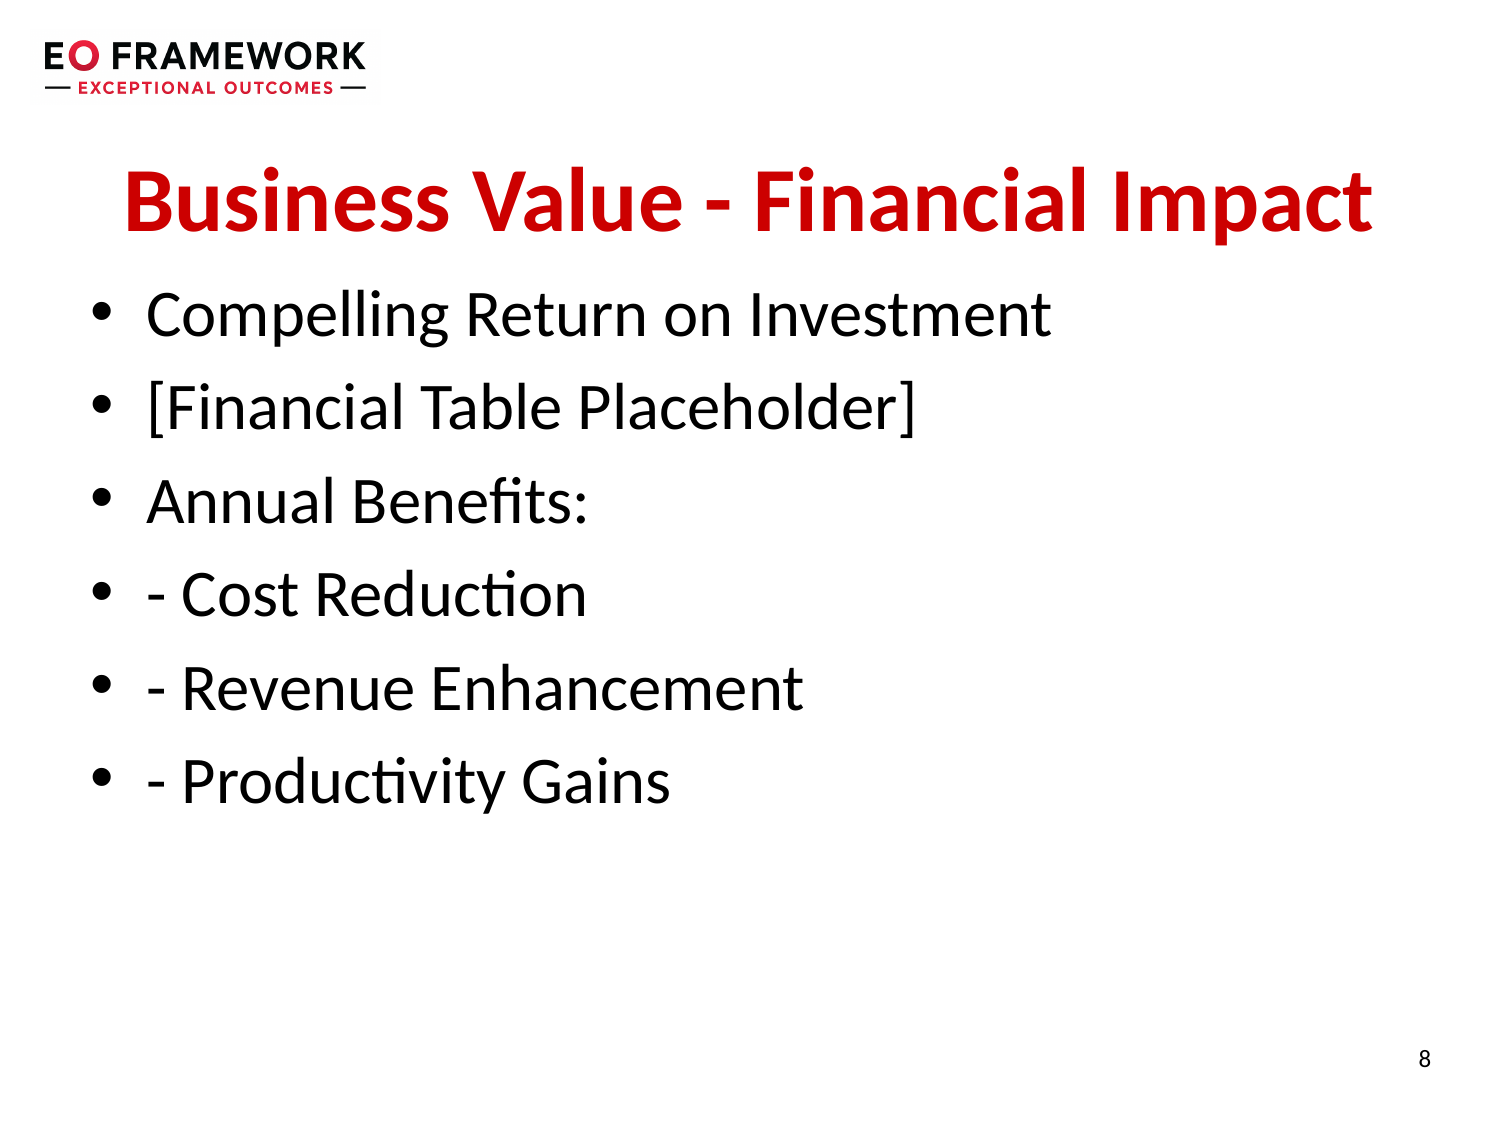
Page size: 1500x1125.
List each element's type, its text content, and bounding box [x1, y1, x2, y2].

picture [29, 29, 381, 106]
list Compelling Return on Investment [Financial Table Placeholder] Annual Benefits: - Cost Reduction - Revenue Enhancement - Productivity Gains [75, 262, 1425, 1005]
title Business Value - Financial Impact [75, 120, 1425, 262]
text_box 8 [1403, 1035, 1447, 1080]
